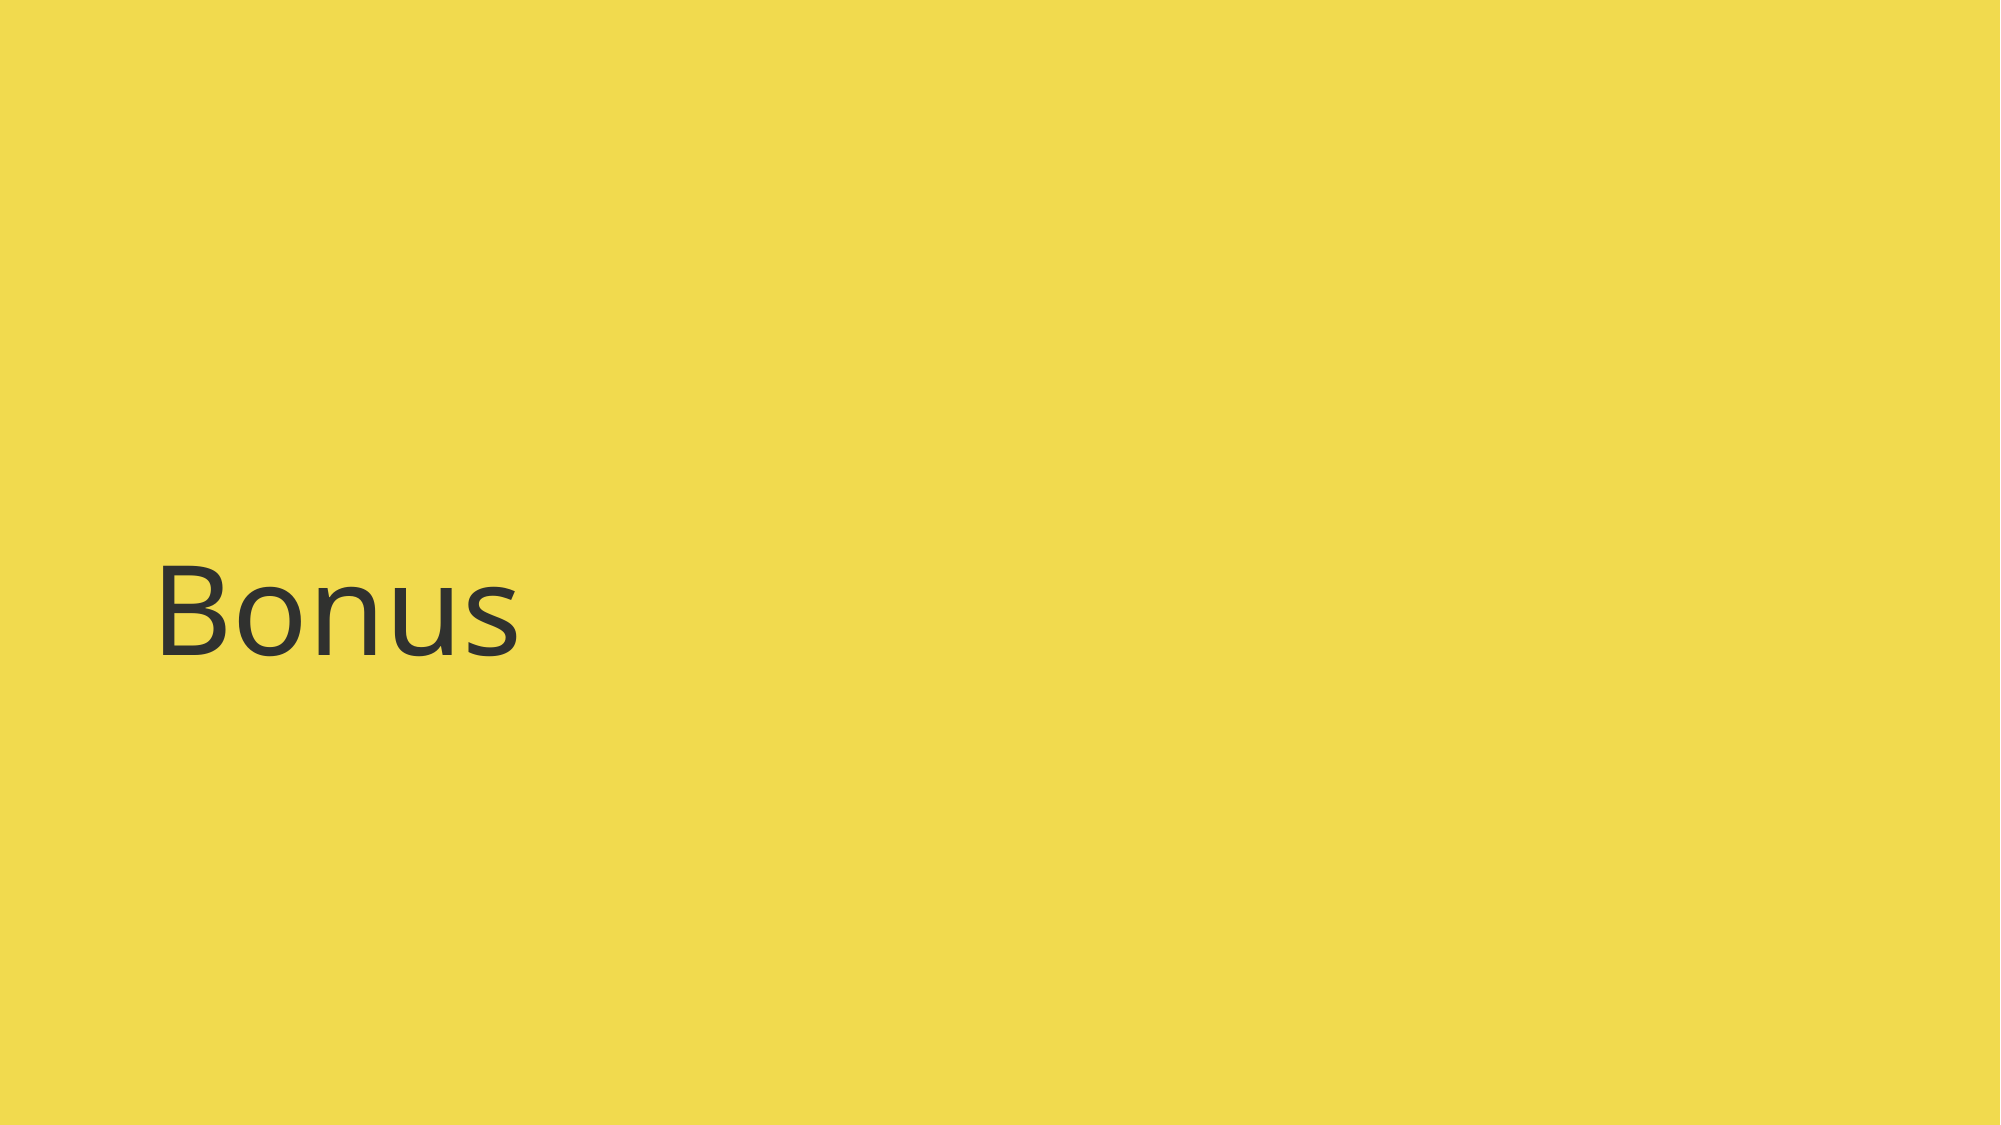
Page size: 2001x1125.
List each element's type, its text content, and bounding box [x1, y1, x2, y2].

title Bonus [136, 60, 1862, 688]
